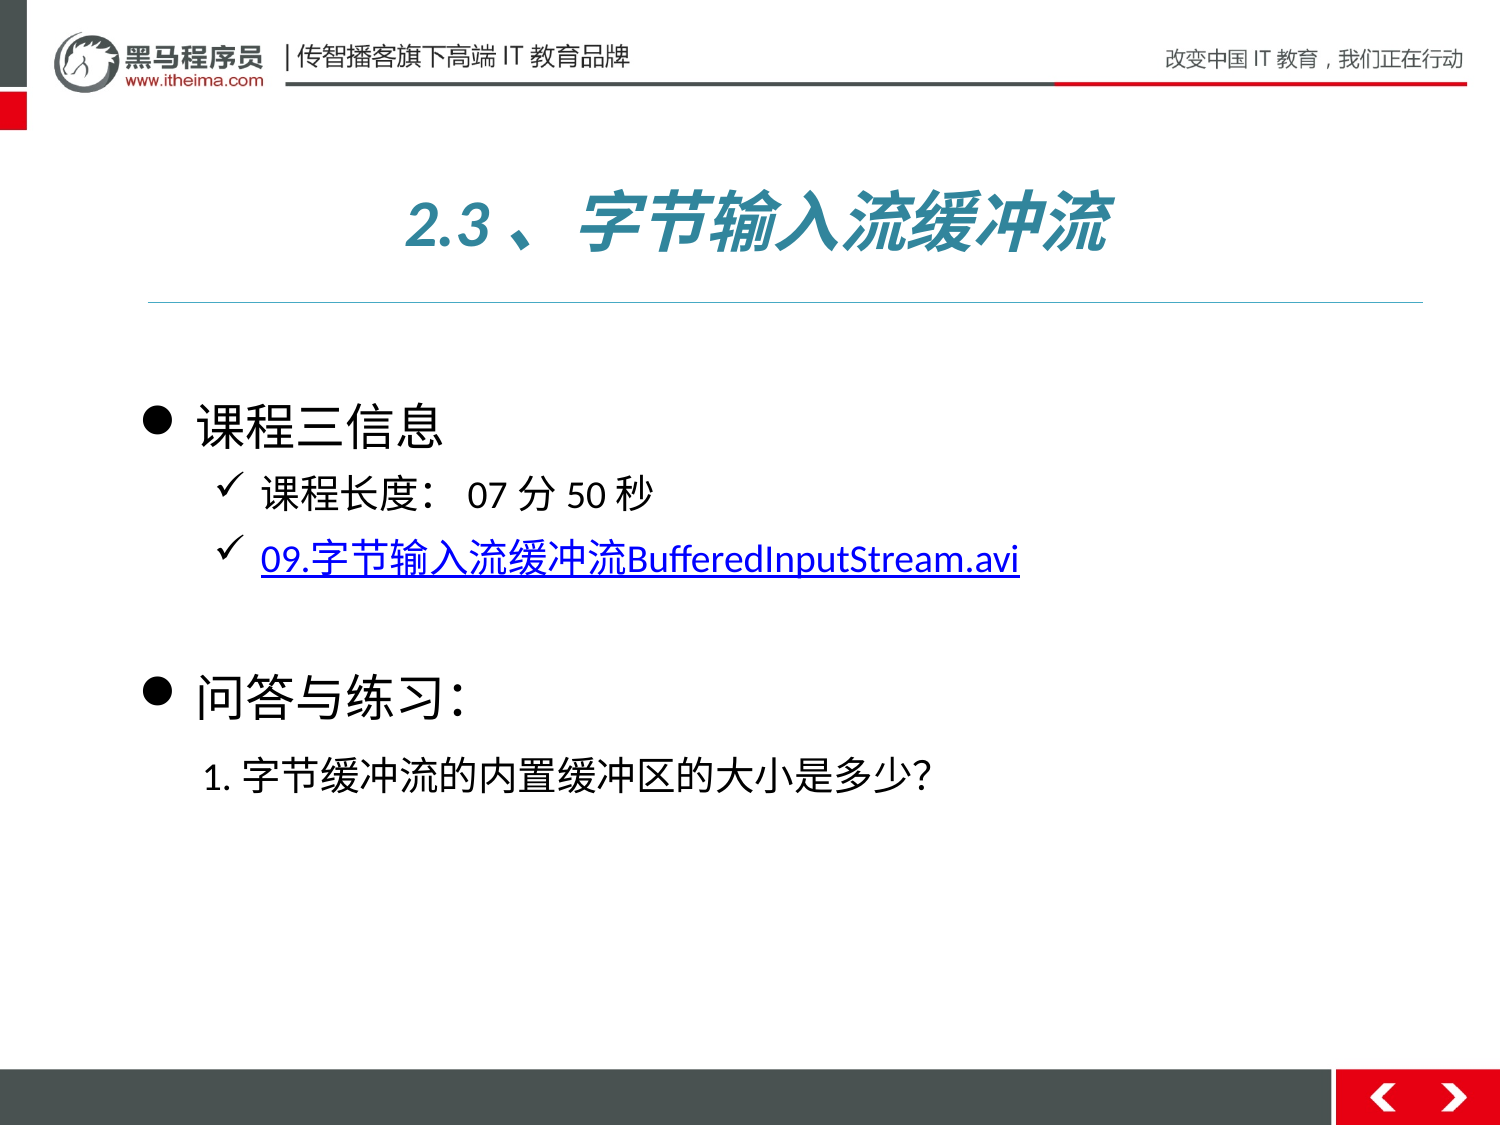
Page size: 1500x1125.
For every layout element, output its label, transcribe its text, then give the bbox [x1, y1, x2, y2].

picture [0, 0, 1500, 1125]
title 2.3、字节输入流缓冲流 [123, 172, 1387, 315]
text_box 课程三信息 课程长度：07分50秒 09.字节输入流缓冲流BufferedInputStream.avi 问答与练习： 1.字节缓冲流的内置缓冲区的大小是多少？ [123, 315, 1387, 1024]
